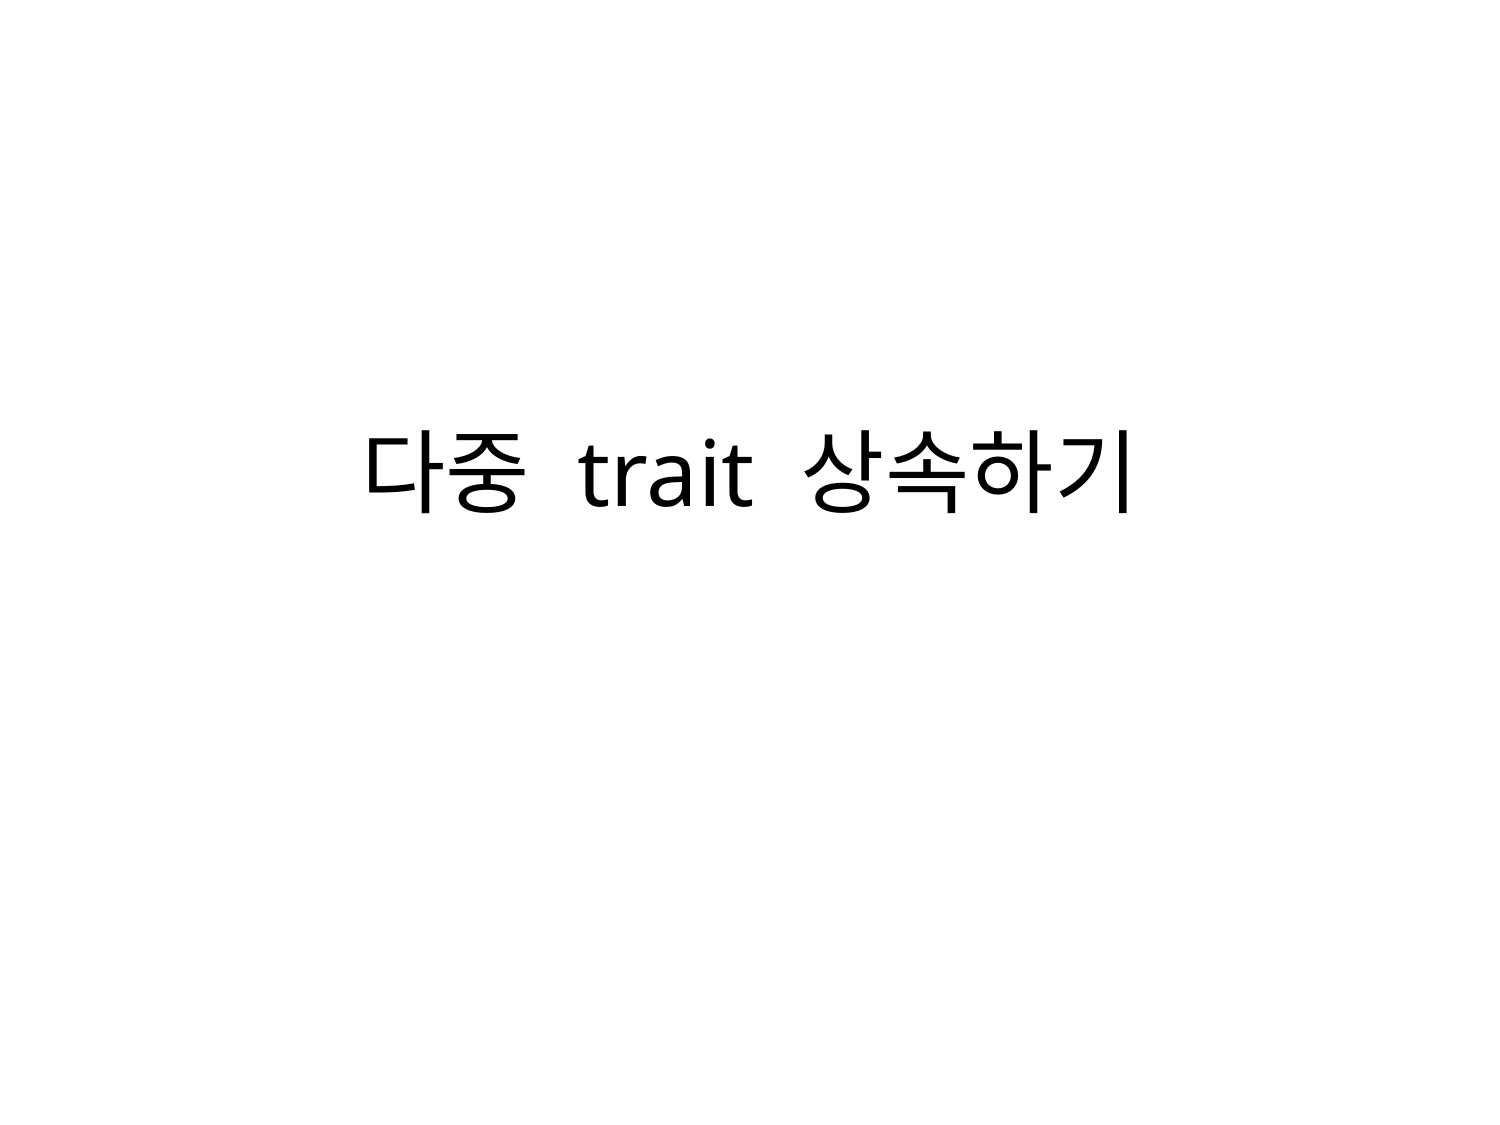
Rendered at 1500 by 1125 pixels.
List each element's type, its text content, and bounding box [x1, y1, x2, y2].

title 다중 trait 상속하기 [112, 349, 1388, 591]
